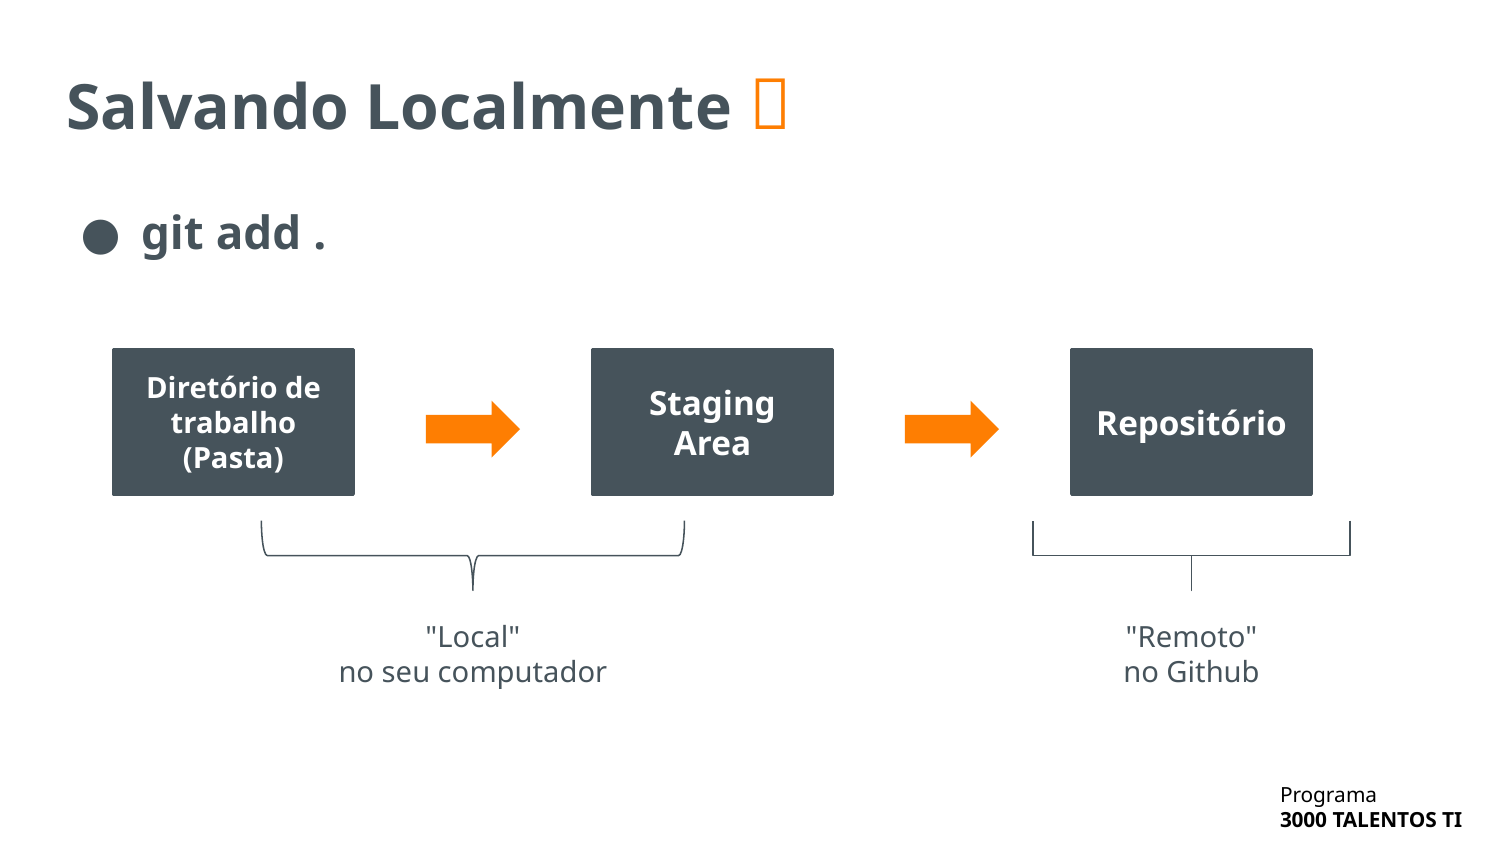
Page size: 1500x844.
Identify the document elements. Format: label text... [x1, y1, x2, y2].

text_box Diretório de trabalho (Pasta) [113, 349, 354, 494]
text_box [261, 520, 685, 591]
subtitle git add . [51, 181, 1390, 778]
text_box Staging Area [592, 349, 833, 494]
text_box "Remoto" no Github [1027, 603, 1356, 720]
text_box Repositório [1071, 349, 1312, 494]
text_box [425, 400, 521, 458]
title Salvando Localmente 🧩 [51, 20, 1336, 182]
text_box [904, 400, 1000, 458]
text_box "Local" no seu computador [308, 603, 638, 720]
text_box [1033, 520, 1350, 591]
